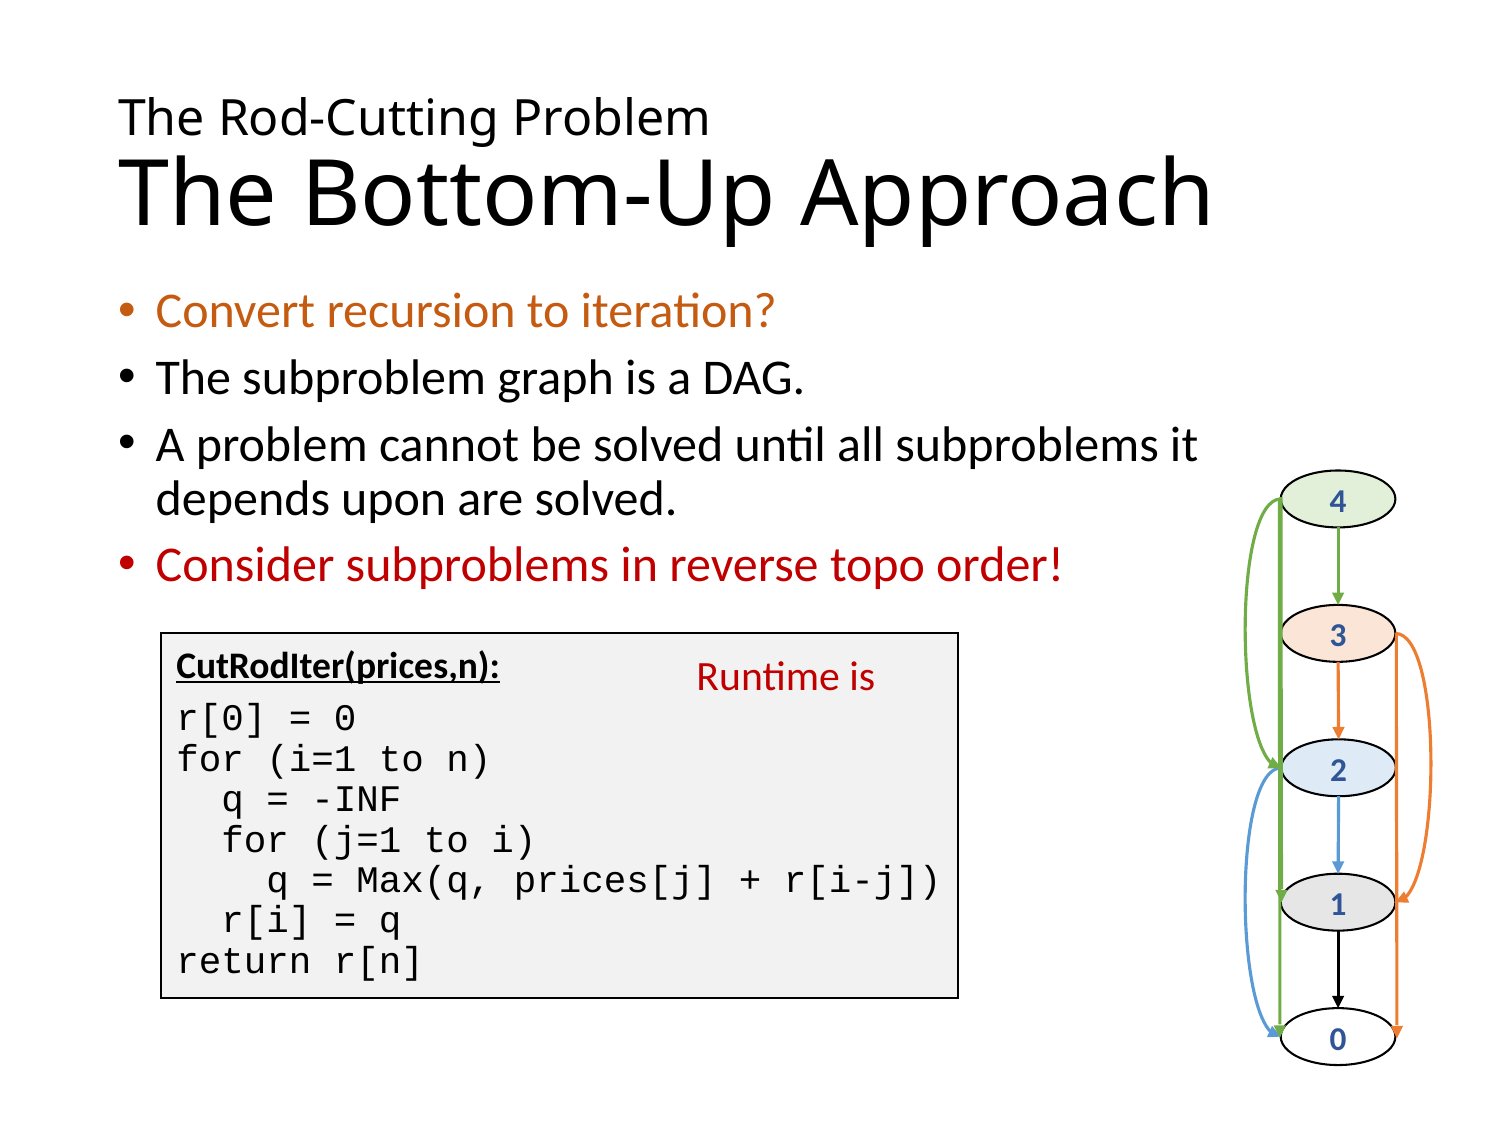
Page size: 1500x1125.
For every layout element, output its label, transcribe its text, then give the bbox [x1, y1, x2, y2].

list Convert recursion to iteration? The subproblem graph is a DAG. A problem cannot be solved until all subproblems it depends upon are solved. Consider subproblems in reverse topo order! [103, 277, 1397, 605]
title The Rod-Cutting Problem The Bottom-Up Approach [103, 59, 1397, 277]
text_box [1279, 470, 1397, 1066]
text_box CutRodIter(prices,n): r[0] = 0 for (i=1 to n) q = -INF for (j=1 to i) q = Max(q, prices[j] + r[i-j]) r[i] = q return r[n] [160, 632, 959, 999]
